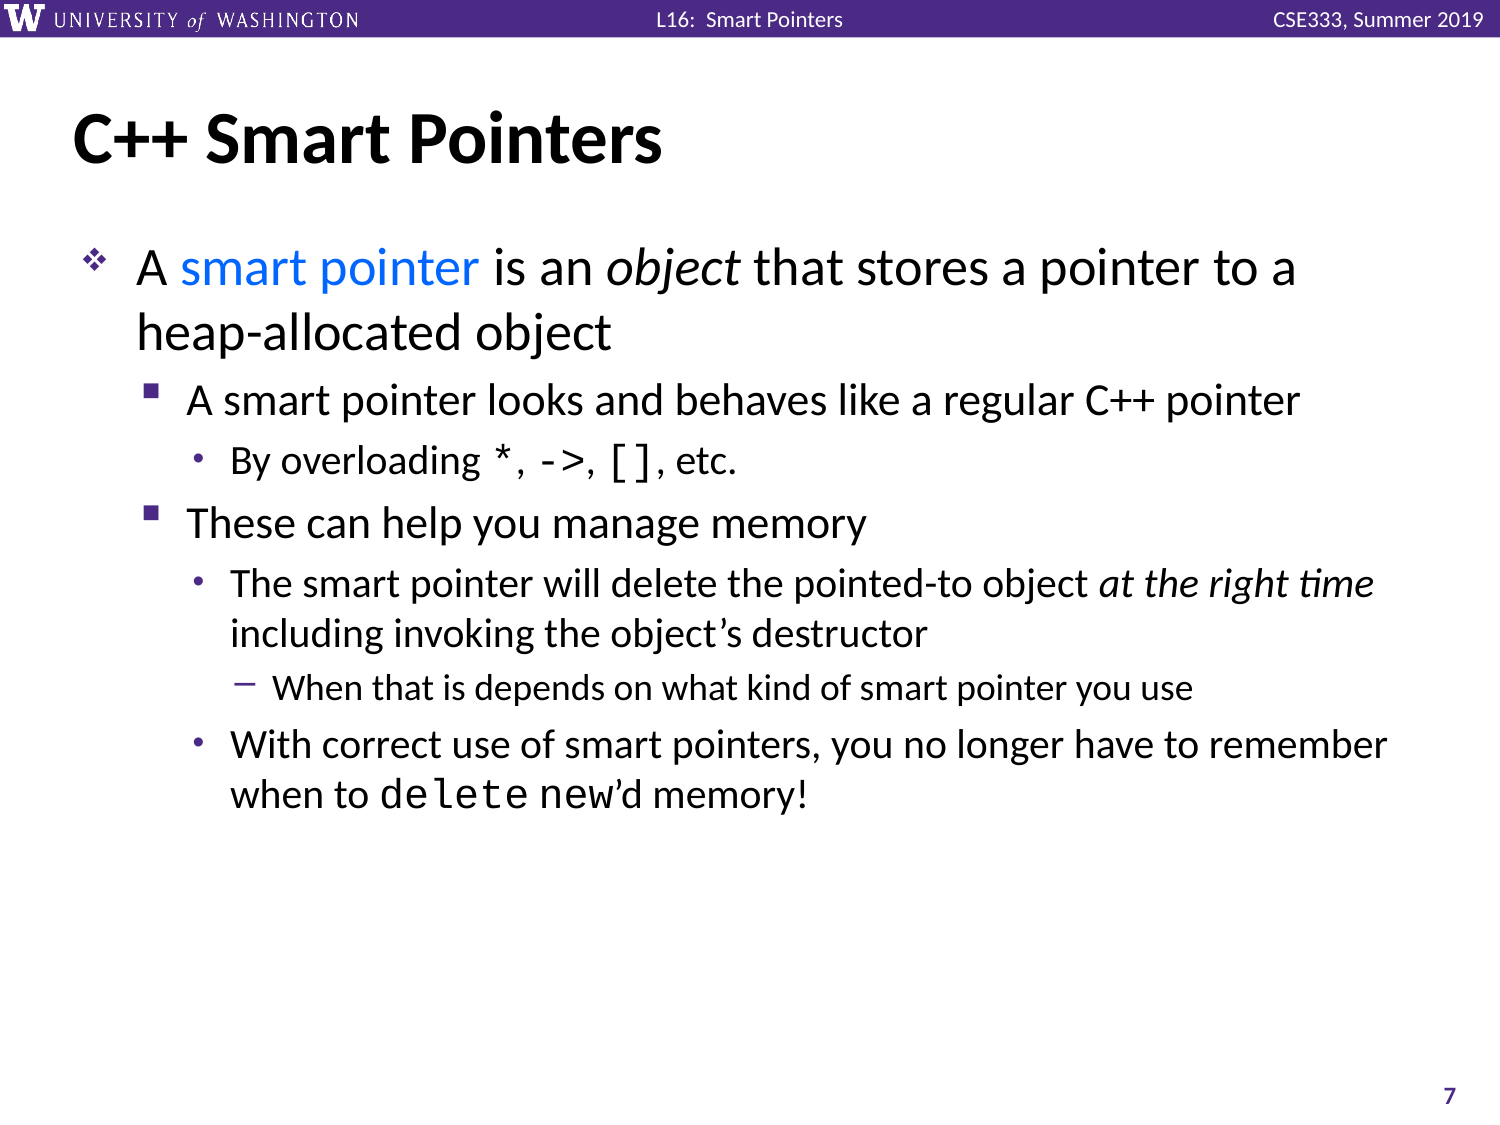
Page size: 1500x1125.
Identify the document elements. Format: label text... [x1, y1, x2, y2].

slide_number 7 [1400, 1065, 1500, 1125]
list A smart pointer is an object that stores a pointer to a heap-allocated object A smart pointer looks and behaves like a regular C++ pointer By overloading *, ->, [], etc. These can help you manage memory The smart pointer will delete the pointed-to object at the right time including invoking the object’s destructor When that is depends on what kind of smart pointer you use With correct use of smart pointers, you no longer have to remember when to delete new’d memory! [64, 223, 1438, 1040]
title C++ Smart Pointers [58, 71, 1438, 197]
picture [4, 4, 358, 32]
